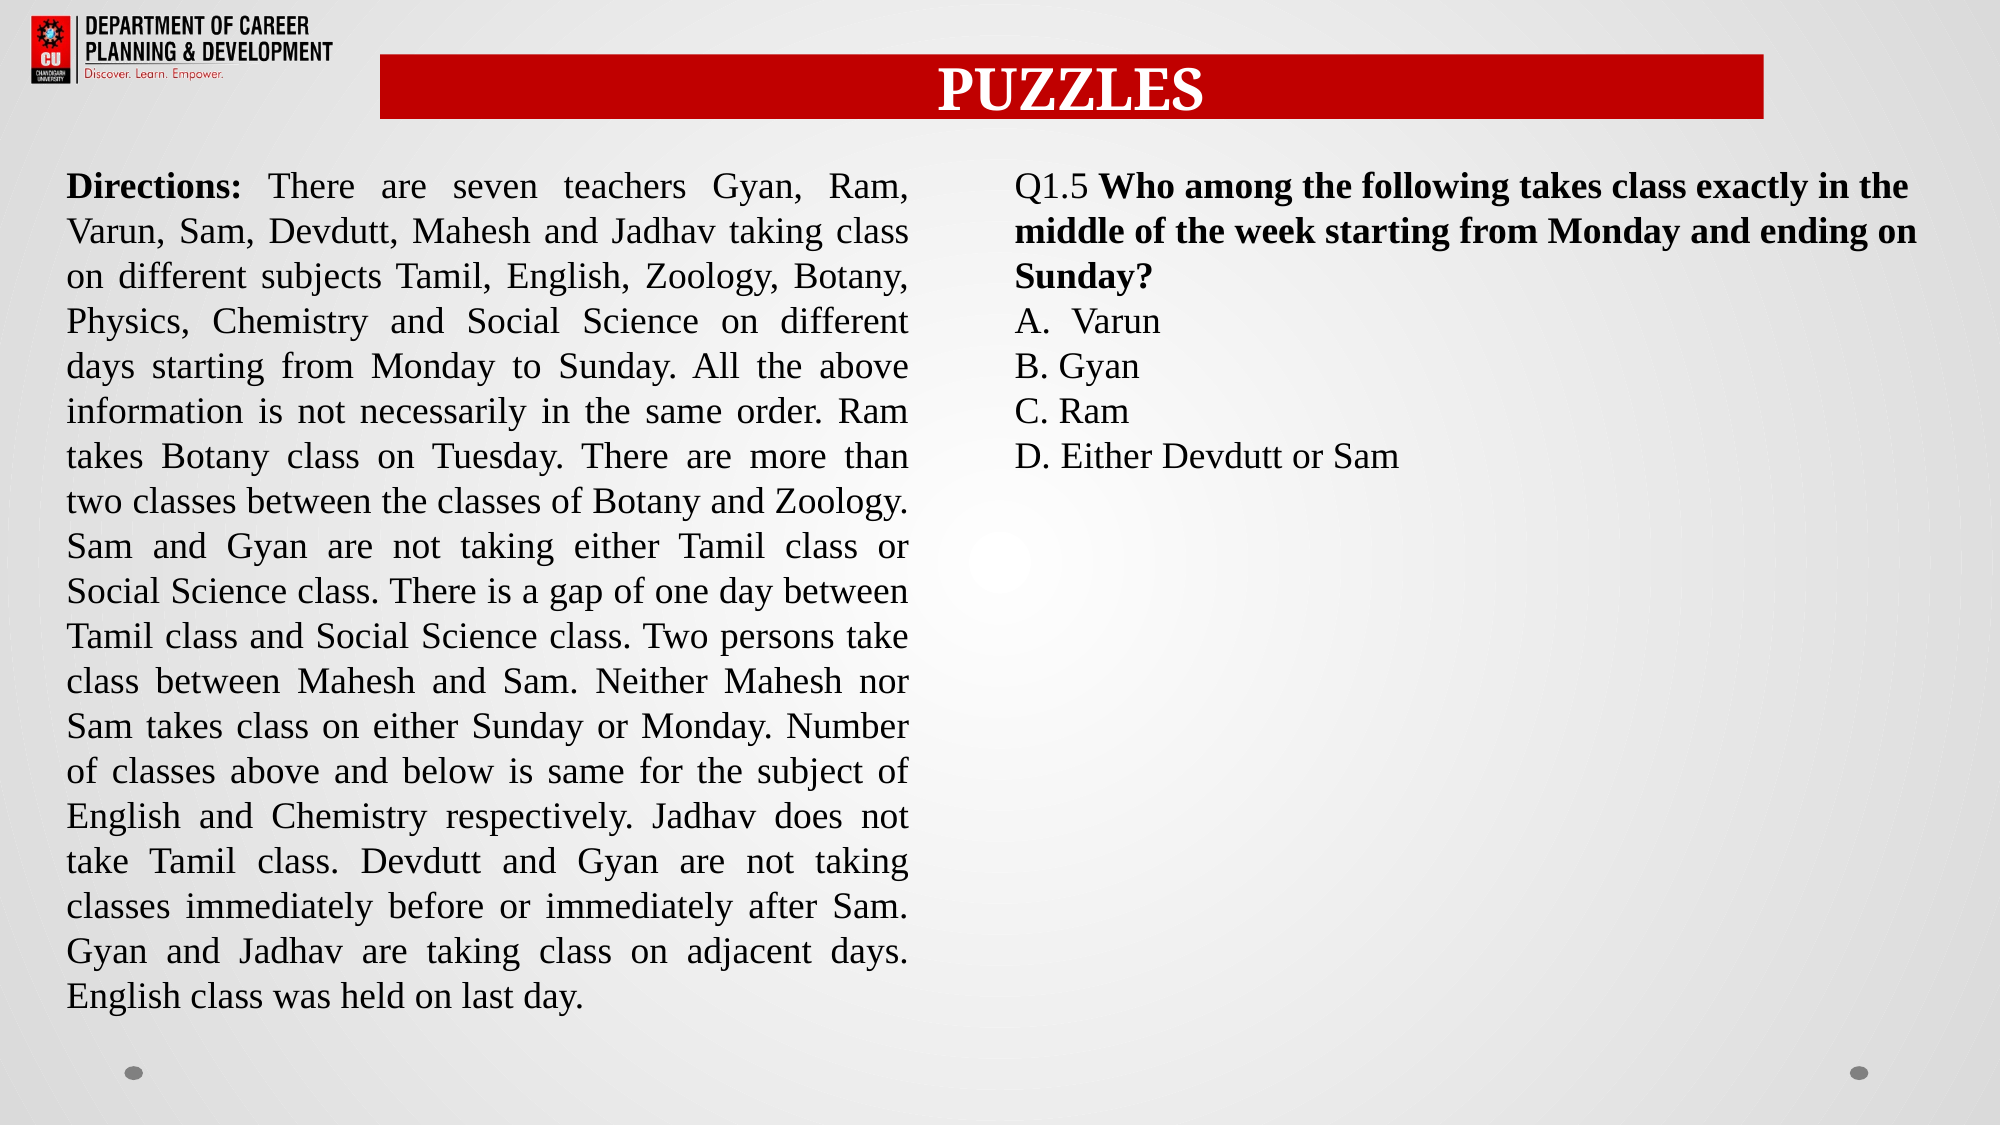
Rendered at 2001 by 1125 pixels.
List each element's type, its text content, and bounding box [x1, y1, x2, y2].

picture [23, 0, 349, 100]
text_box Q1.5 Who among the following takes class exactly in the middle of the week starting from Monday and ending on Sunday? Varun B. Gyan C. Ram D. Either Devdutt or Sam [999, 153, 1949, 484]
text_box PUZZLES [378, 52, 1766, 121]
text_box Directions: There are seven teachers Gyan, Ram, Varun, Sam, Devdutt, Mahesh and Jadhav taking class on different subjects Tamil, English, Zoology, Botany, Physics, Chemistry and Social Science on different days starting from Monday to Sunday. All the above information is not necessarily in the same order. Ram takes Botany class on Tuesday. There are more than two classes between the classes of Botany and Zoology. Sam and Gyan are not taking either Tamil class or Social Science class. There is a gap of one day between Tamil class and Social Science class. Two persons take class between Mahesh and Sam. Neither Mahesh nor Sam takes class on either Sunday or Monday. Number of classes above and below is same for the subject of English and Chemistry respectively. Jadhav does not take Tamil class. Devdutt and Gyan are not taking classes immediately before or immediately after Sam. Gyan and Jadhav are taking class on adjacent days. English class was held on last day. [51, 153, 925, 1024]
